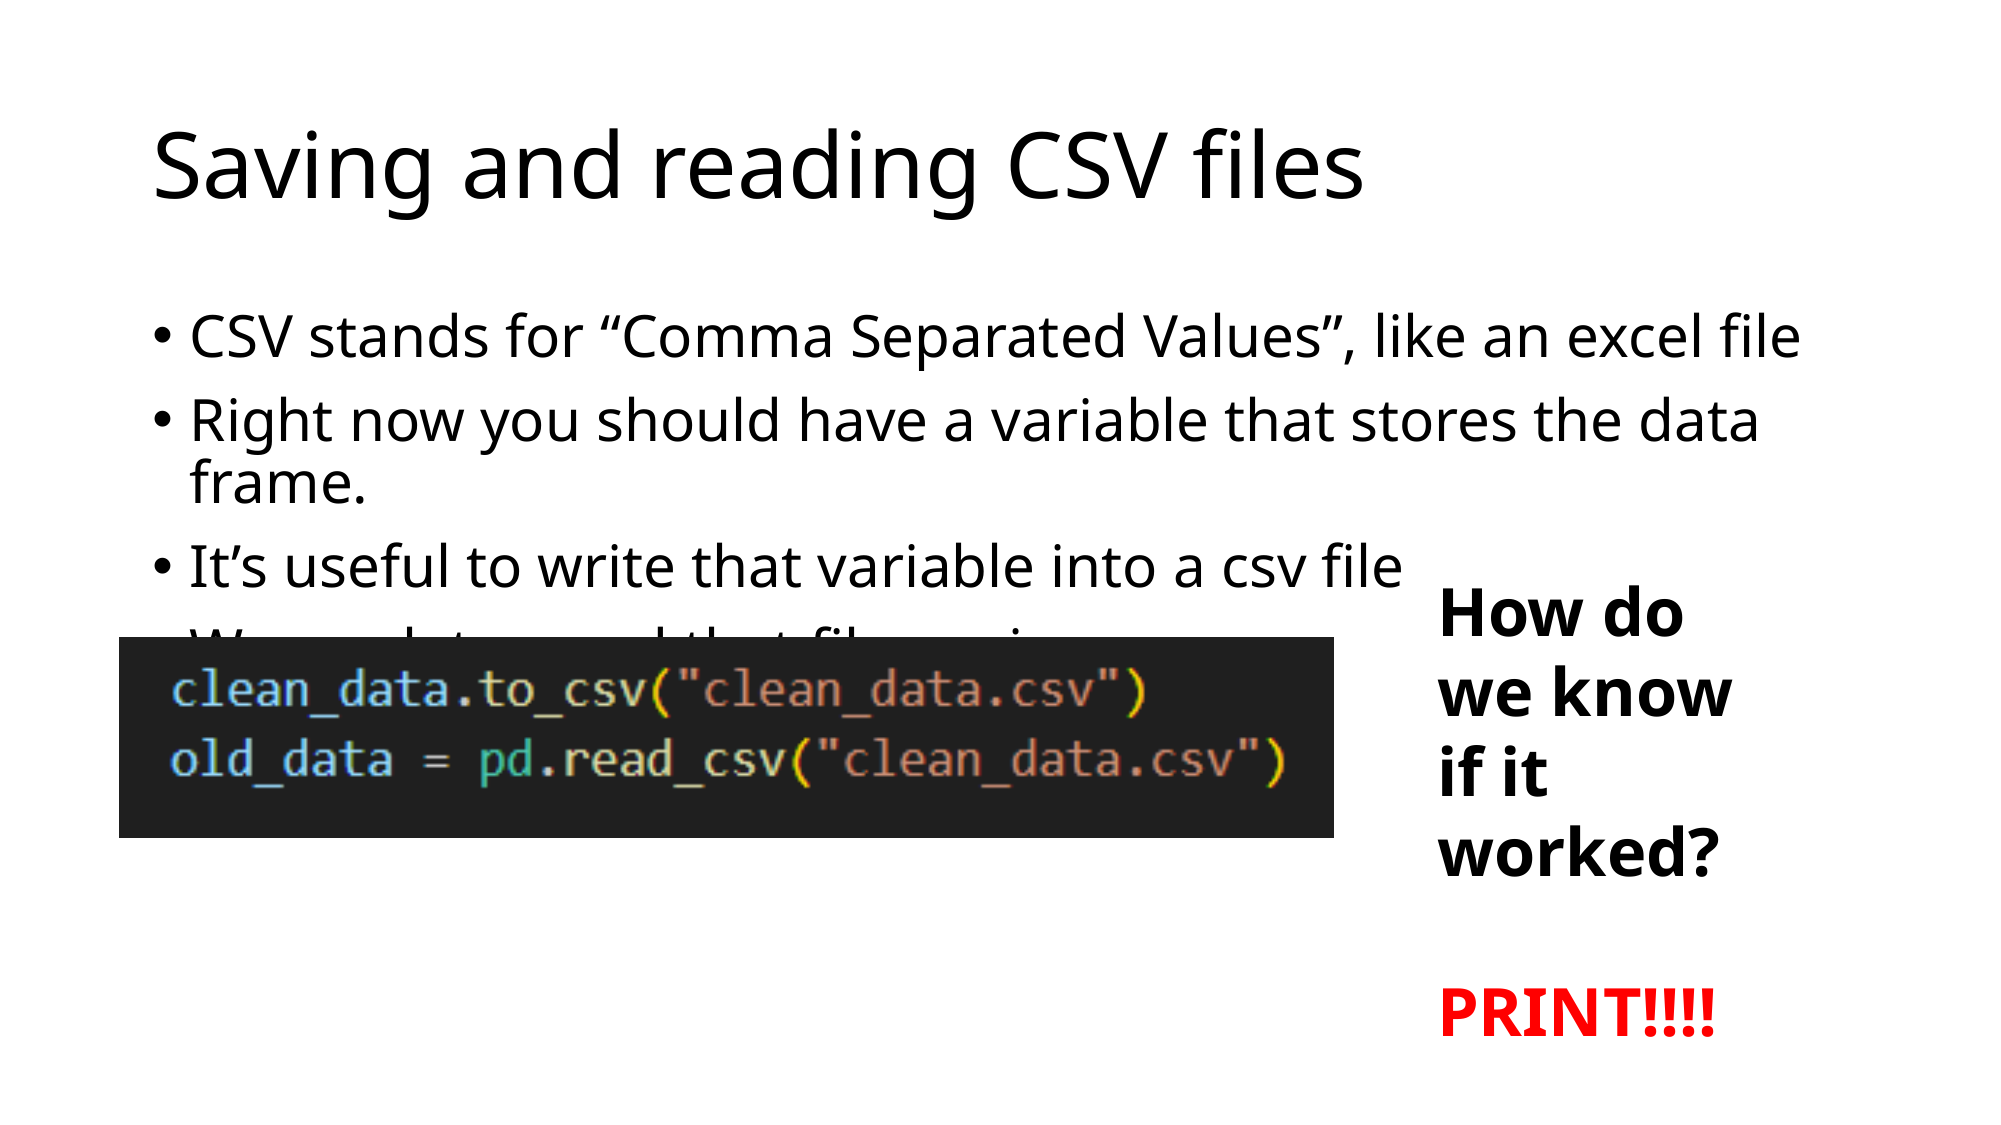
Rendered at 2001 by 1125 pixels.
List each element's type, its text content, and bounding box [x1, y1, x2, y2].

picture [119, 636, 1334, 838]
list CSV stands for “Comma Separated Values”, like an excel file Right now you should have a variable that stores the data frame. It’s useful to write that variable into a csv file We can later read that file again [137, 299, 1863, 1014]
title Saving and reading CSV files [137, 59, 1863, 278]
text_box How do we know if it worked? PRINT!!!! [1422, 562, 1778, 1125]
